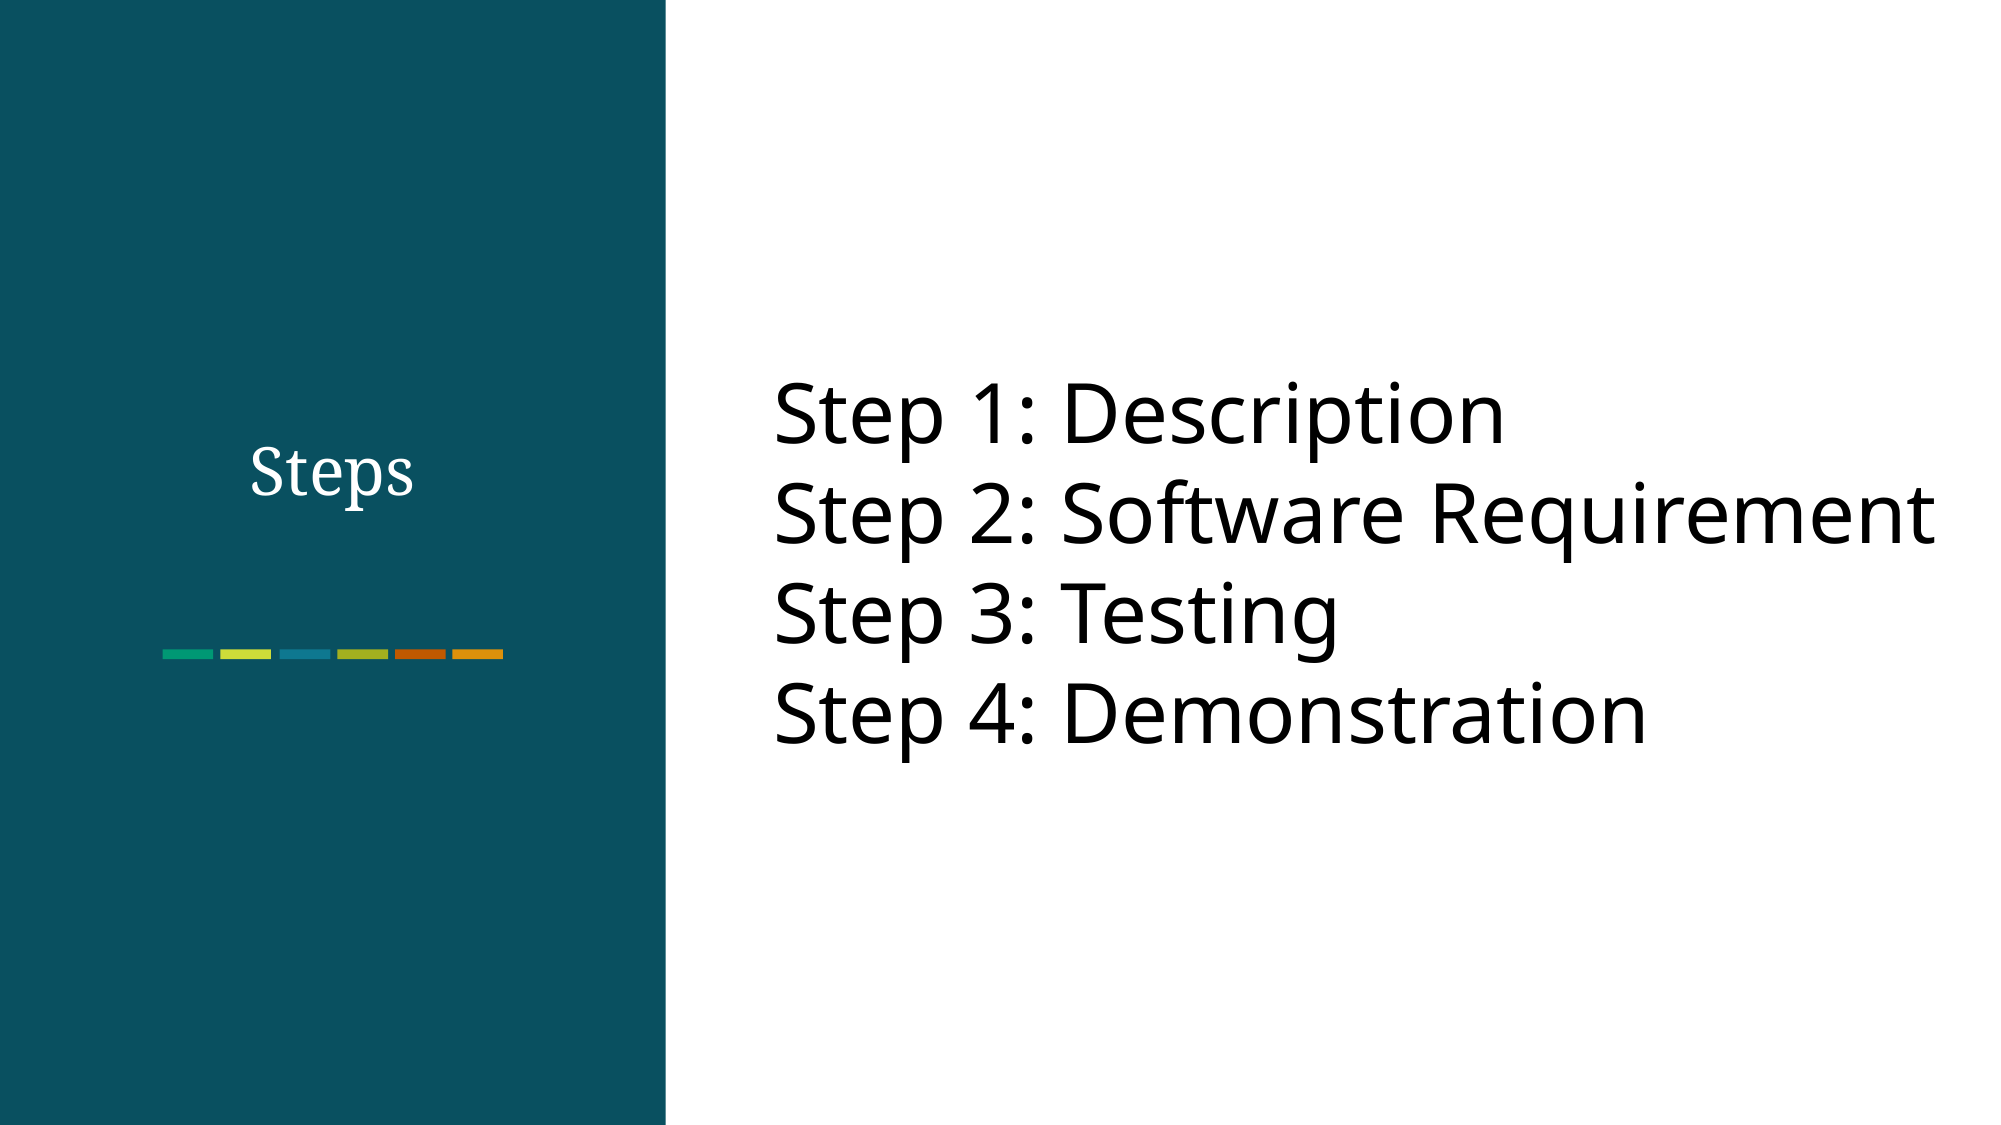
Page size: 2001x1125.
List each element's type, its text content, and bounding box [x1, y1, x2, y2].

text_box [0, 0, 666, 1125]
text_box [91, 420, 575, 660]
text_box Step 1: Description Step 2: Software Requirement Step 3: Testing Step 4: Demonstration [758, 352, 1953, 768]
